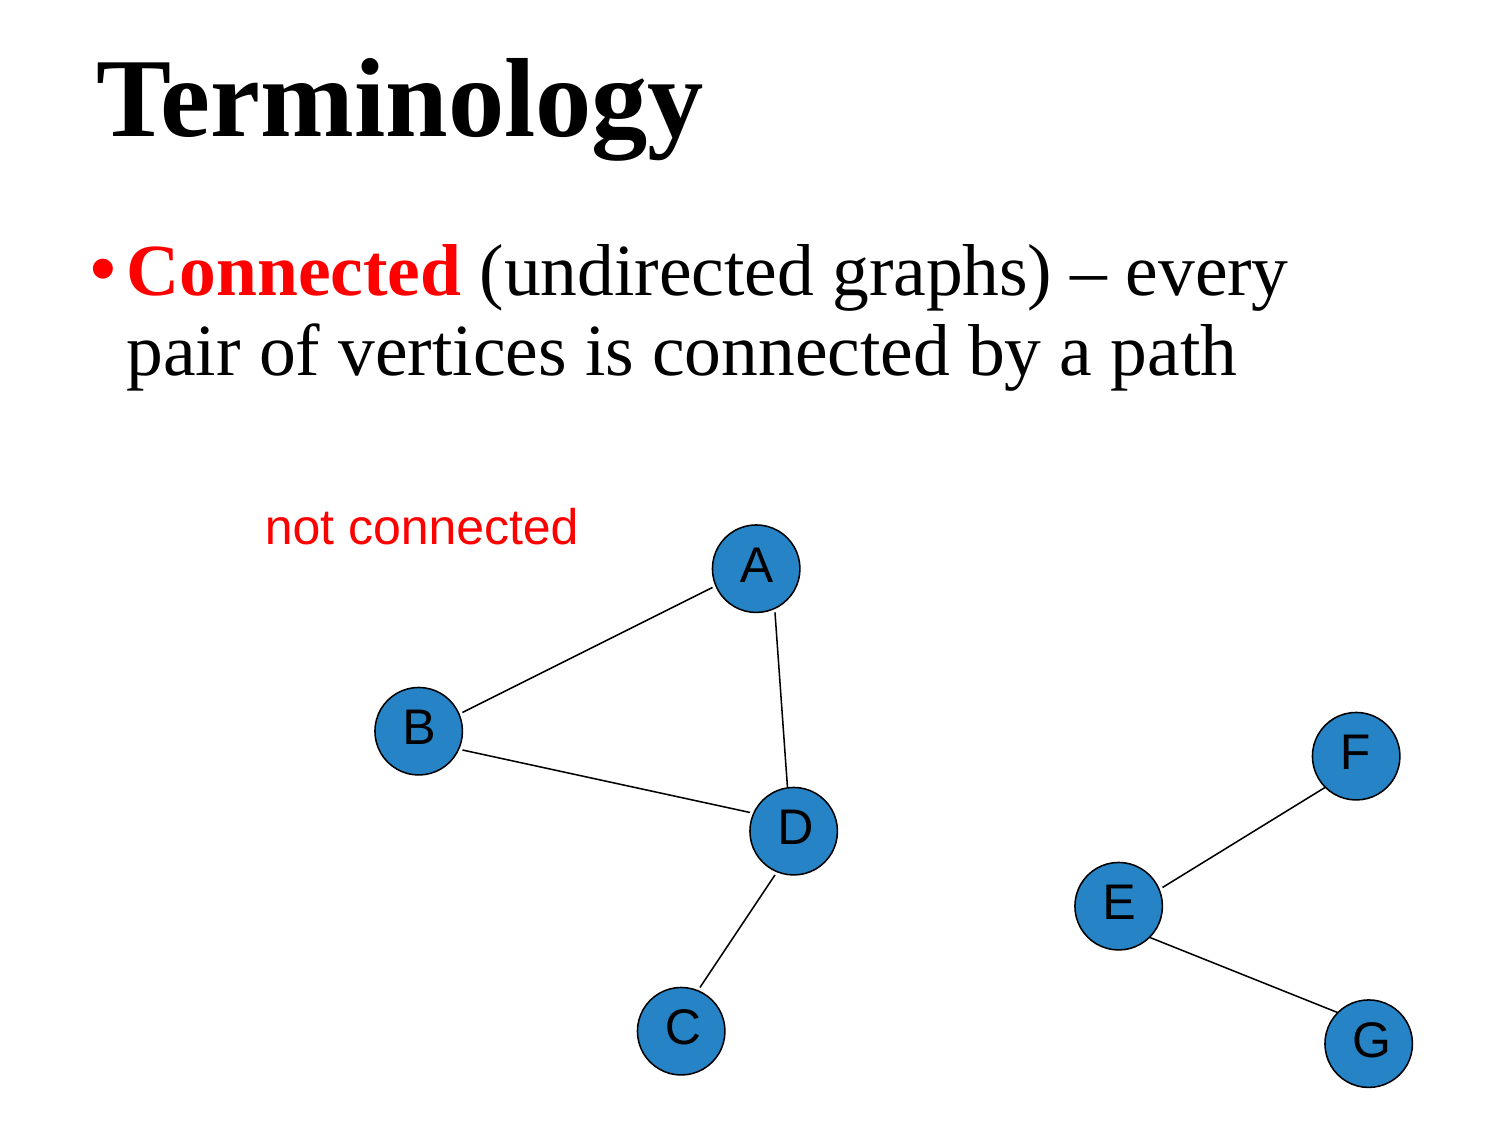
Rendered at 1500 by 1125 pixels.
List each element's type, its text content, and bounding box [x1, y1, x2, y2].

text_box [1324, 999, 1413, 1088]
list Connected (undirected graphs) – every pair of vertices is connected by a path [75, 224, 1425, 400]
text_box not connected [249, 487, 600, 563]
title Terminology [81, 0, 1375, 209]
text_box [637, 987, 725, 1075]
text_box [374, 687, 463, 775]
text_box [1074, 862, 1163, 950]
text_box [749, 787, 838, 875]
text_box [712, 524, 800, 613]
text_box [1312, 712, 1400, 800]
